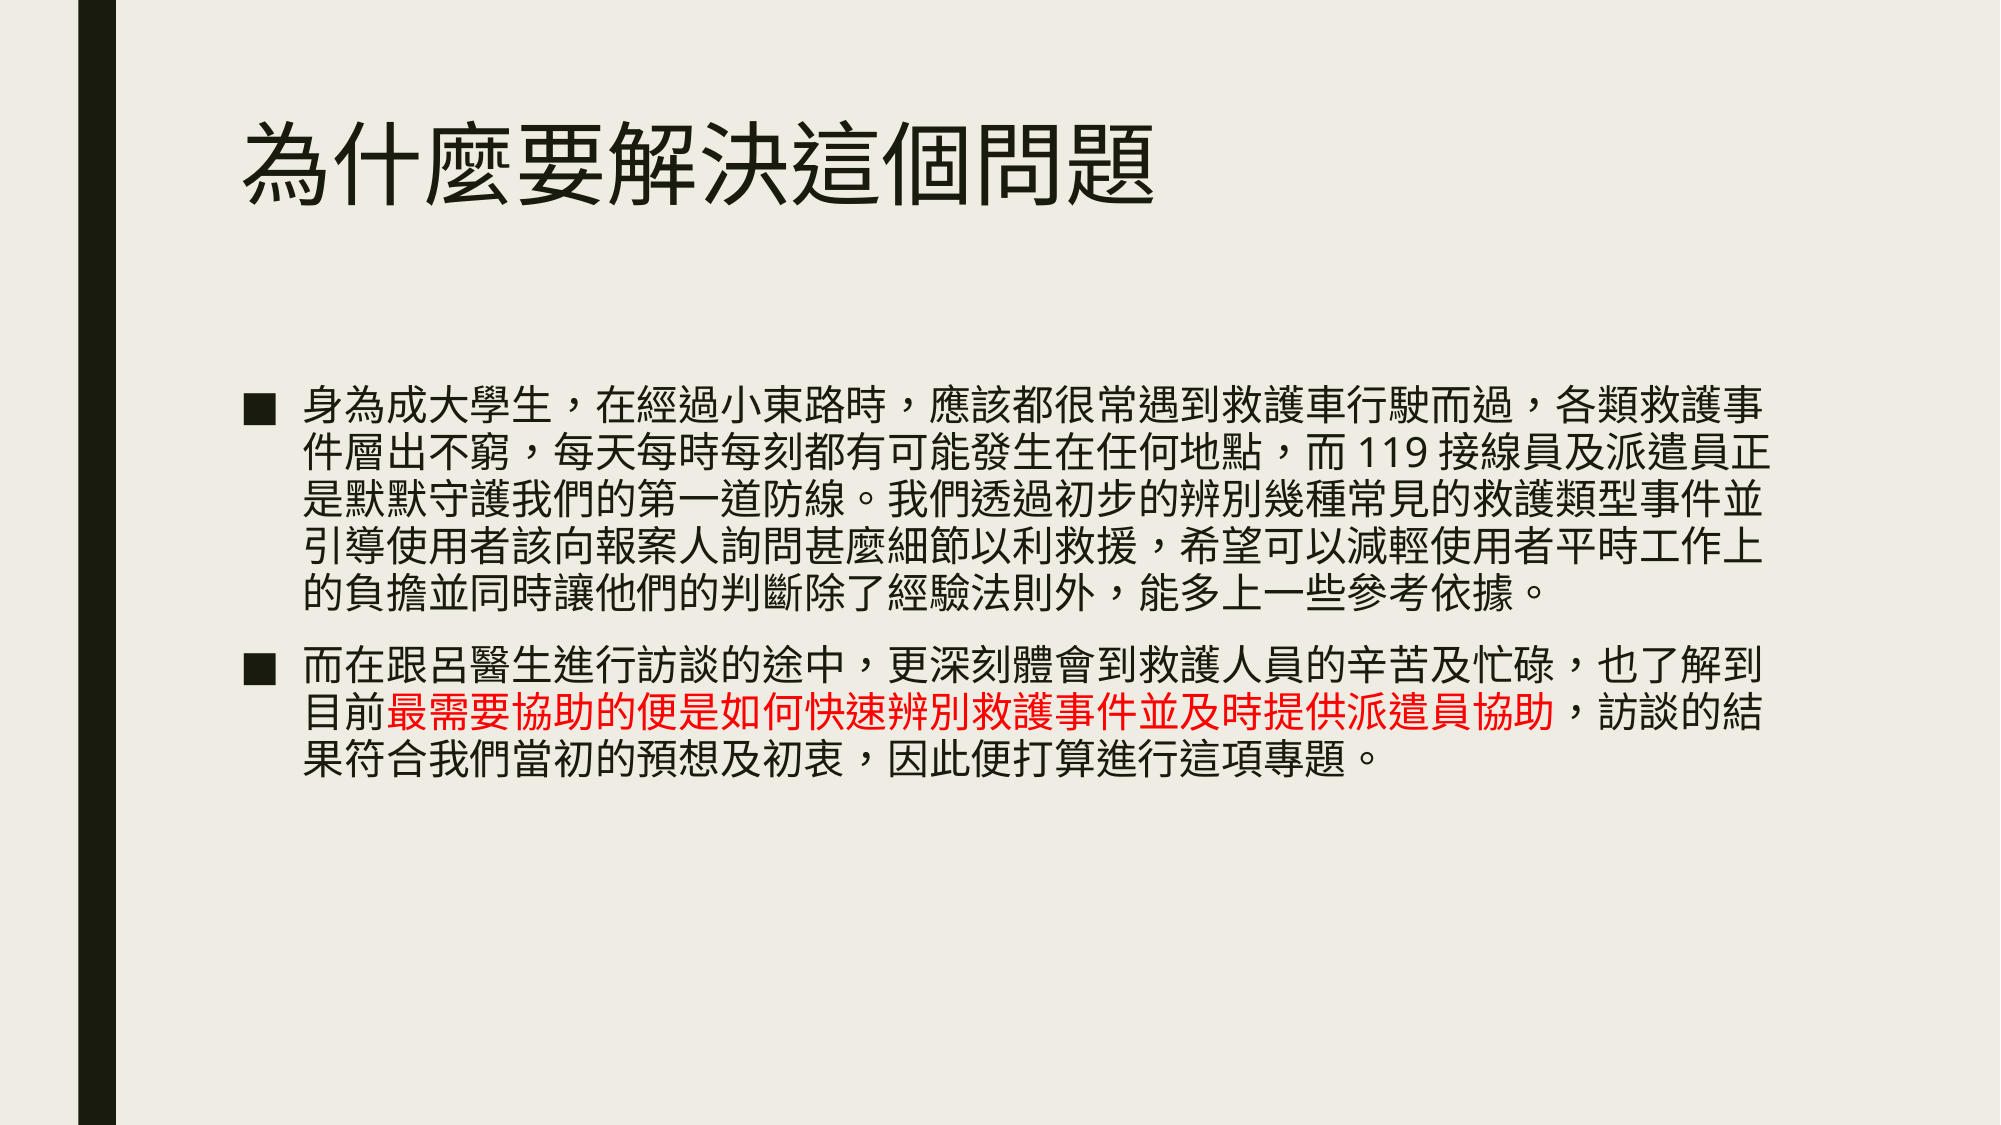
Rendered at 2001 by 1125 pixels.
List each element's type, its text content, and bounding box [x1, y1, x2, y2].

title 為什麼要解決這個問題 [225, 112, 1800, 357]
list 身為成大學生，在經過小東路時，應該都很常遇到救護車行駛而過，各類救護事件層出不窮，每天每時每刻都有可能發生在任何地點，而119接線員及派遣員正是默默守護我們的第一道防線。我們透過初步的辨別幾種常見的救護類型事件並引導使用者該向報案人詢問甚麼細節以利救援，希望可以減輕使用者平時工作上的負擔並同時讓他們的判斷除了經驗法則外，能多上一些參考依據。 而在跟呂醫生進行訪談的途中，更深刻體會到救護人員的辛苦及忙碌，也了解到目前最需要協助的便是如何快速辨別救護事件並及時提供派遣員協助，訪談的結果符合我們當初的預想及初衷，因此便打算進行這項專題。 [225, 375, 1800, 963]
